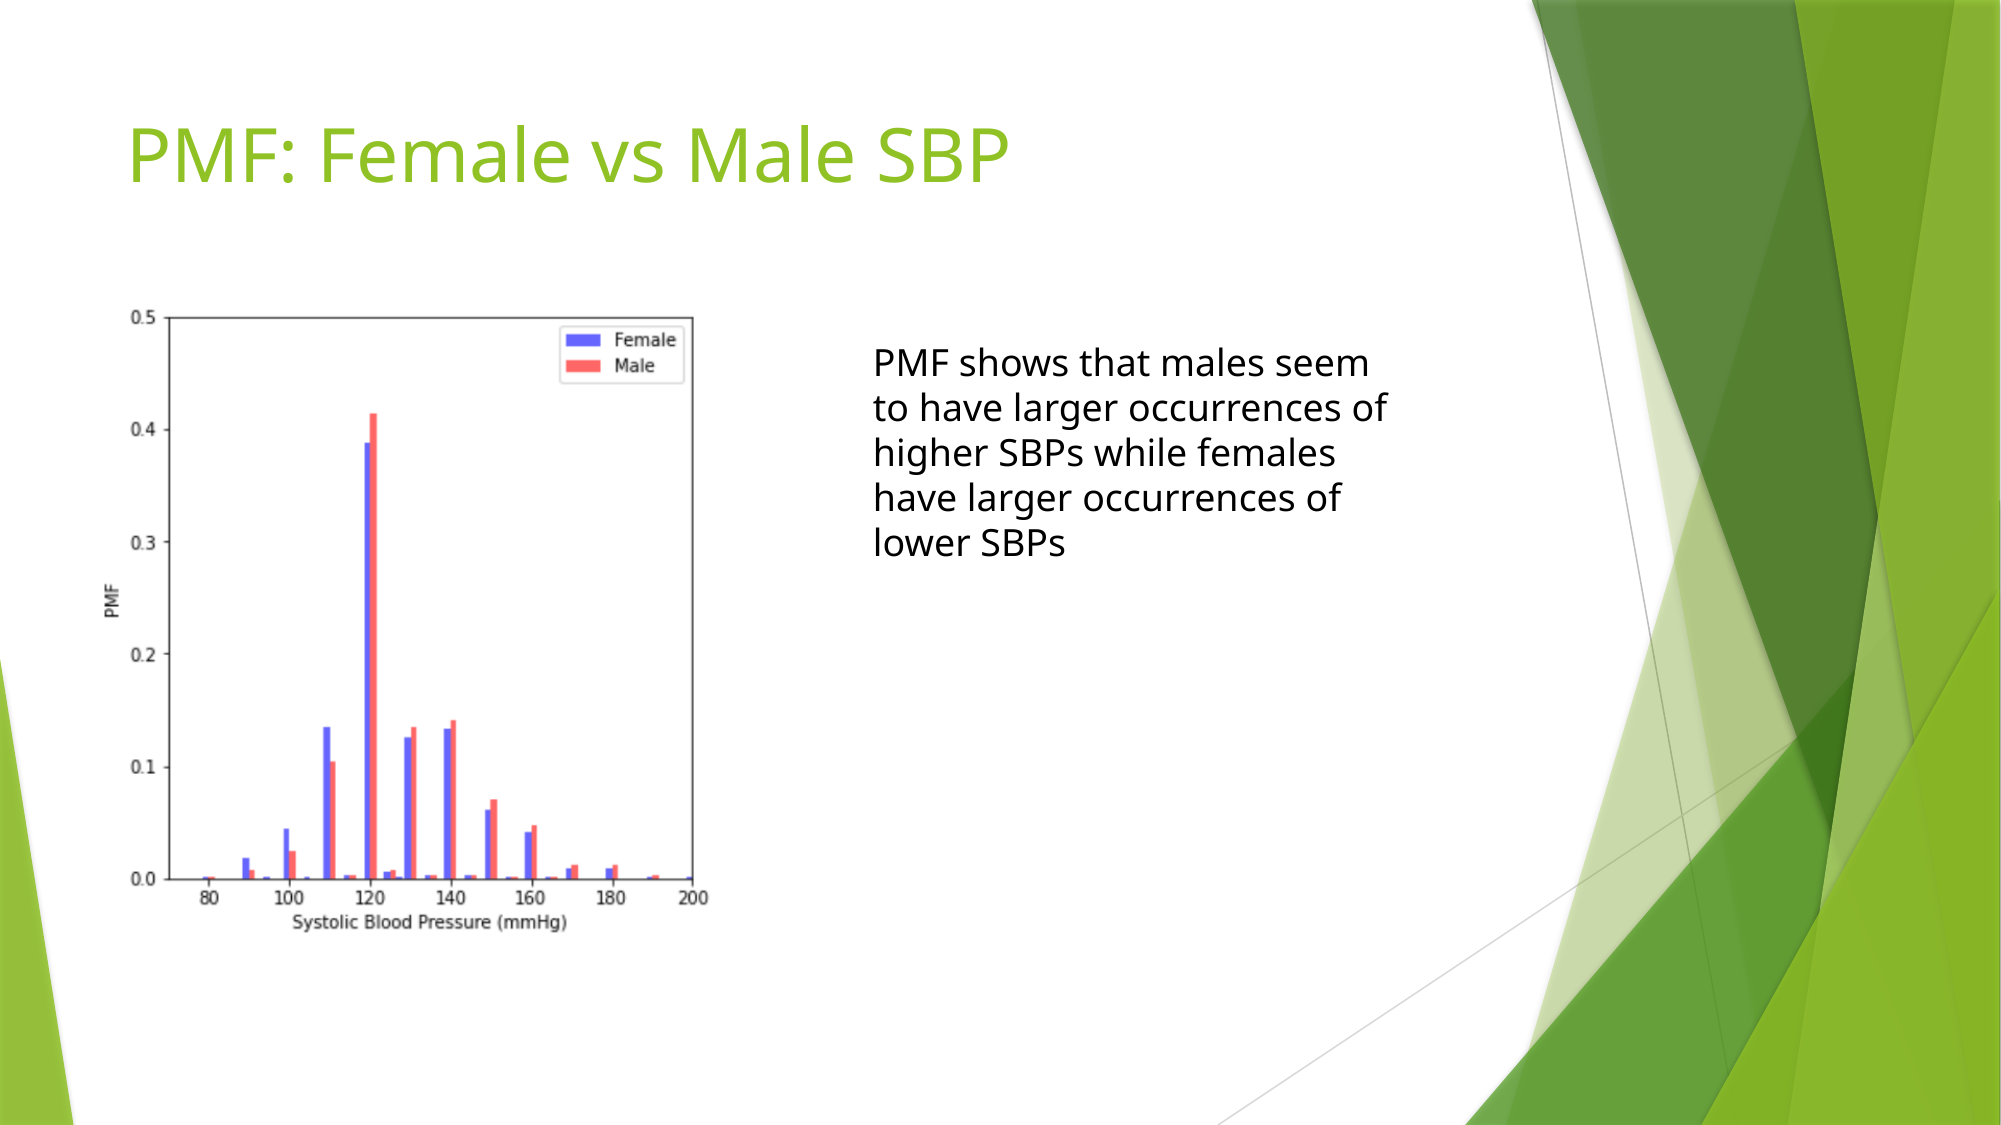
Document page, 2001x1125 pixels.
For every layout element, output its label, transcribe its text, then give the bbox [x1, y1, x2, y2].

title PMF: Female vs Male SBP [111, 99, 1522, 317]
picture [76, 296, 744, 967]
text_box PMF shows that males seem to have larger occurrences of higher SBPs while females have larger occurrences of lower SBPs [858, 332, 1407, 572]
